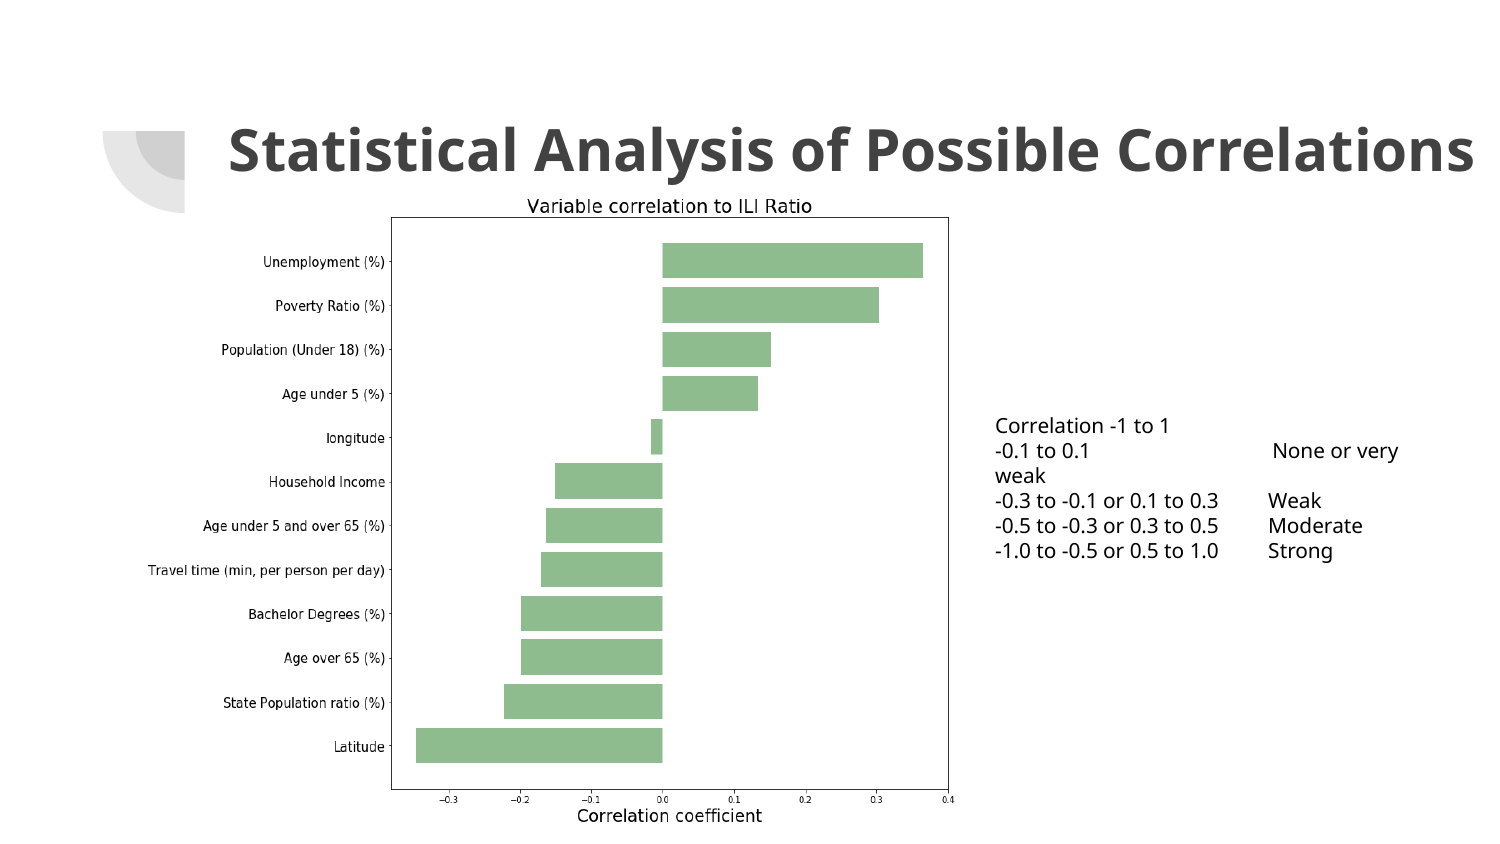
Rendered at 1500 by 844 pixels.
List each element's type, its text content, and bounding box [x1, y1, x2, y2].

title Statistical Analysis of Possible Correlations [213, 98, 1500, 263]
text_box Correlation -1 to 1 -0.1 to 0.1 None or very weak -0.3 to -0.1 or 0.1 to 0.3 Weak -0.5 to -0.3 or 0.3 to 0.5 Moderate -1.0 to -0.5 or 0.5 to 1.0 Strong [980, 398, 1463, 574]
picture [142, 192, 960, 830]
